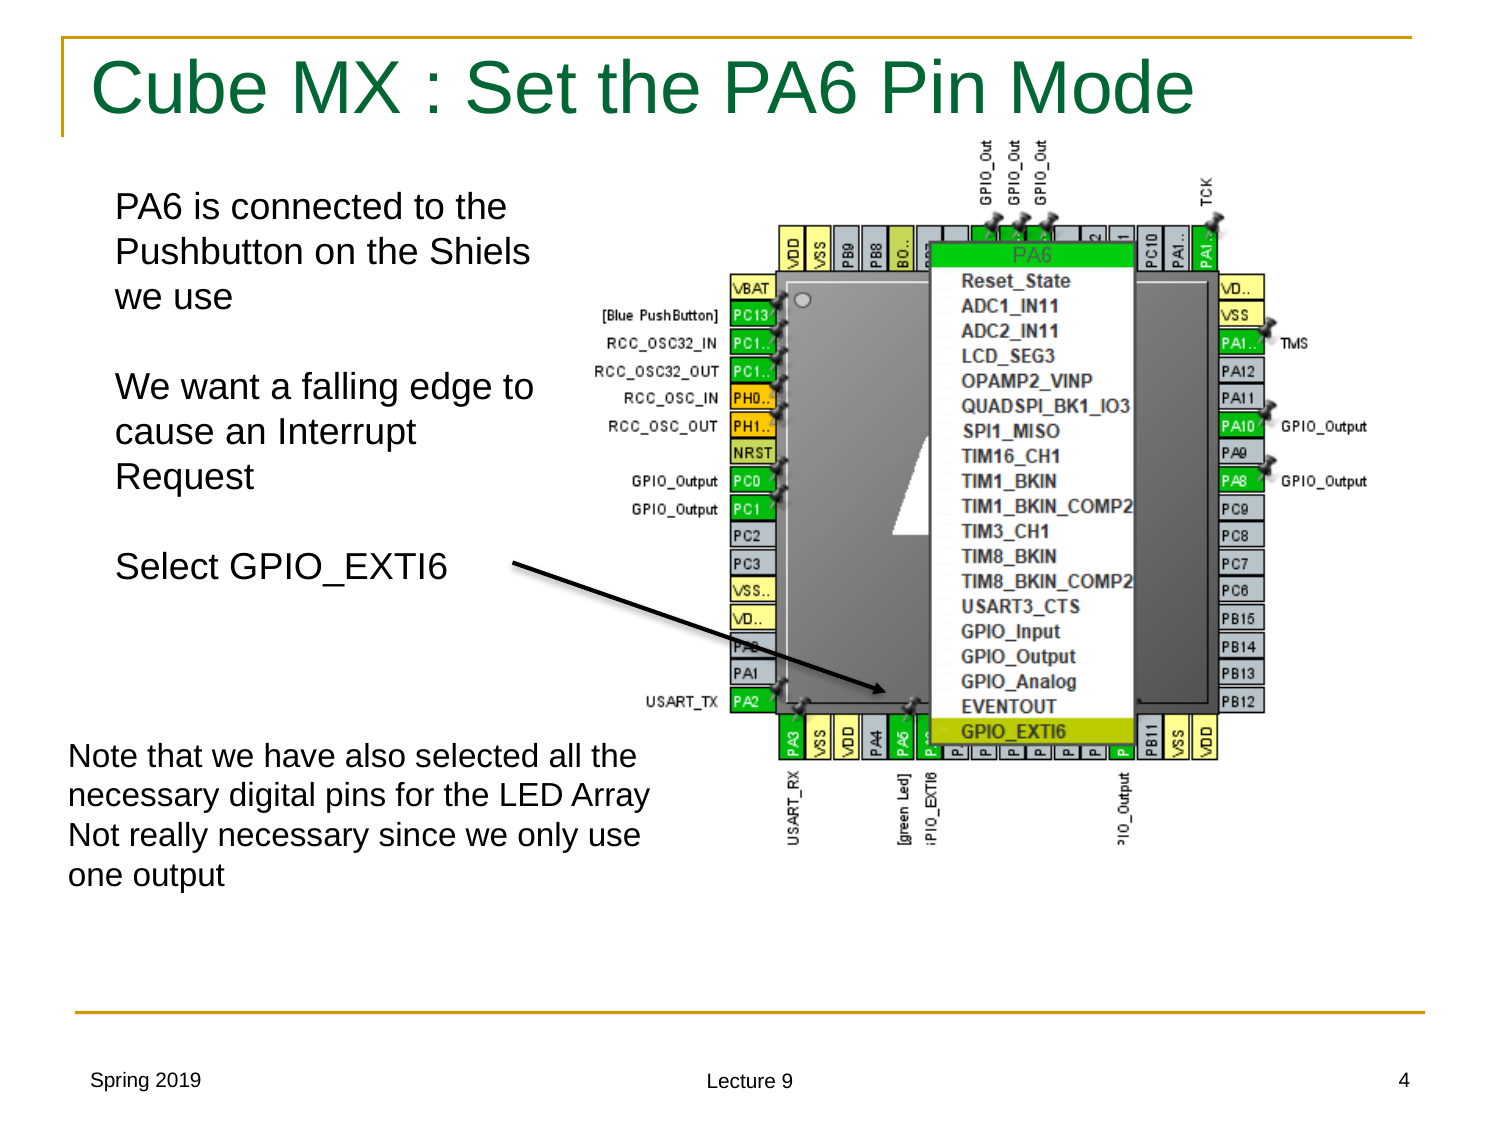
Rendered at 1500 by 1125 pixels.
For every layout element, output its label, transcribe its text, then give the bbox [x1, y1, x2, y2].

text_box PA6 is connected to the Pushbutton on the Shiels we use We want a falling edge to cause an Interrupt Request Select GPIO_EXTI6 [100, 174, 576, 595]
title Cube MX : Set the PA6 Pin Mode [75, 31, 1425, 138]
slide_number Spring 2019 [75, 1024, 425, 1100]
footer Lecture 9 [512, 1025, 988, 1100]
text_box Note that we have also selected all the necessary digital pins for the LED Array Not really necessary since we only use one output [53, 726, 668, 901]
slide_number 4 [1074, 1024, 1425, 1100]
picture [594, 133, 1381, 856]
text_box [512, 562, 887, 693]
